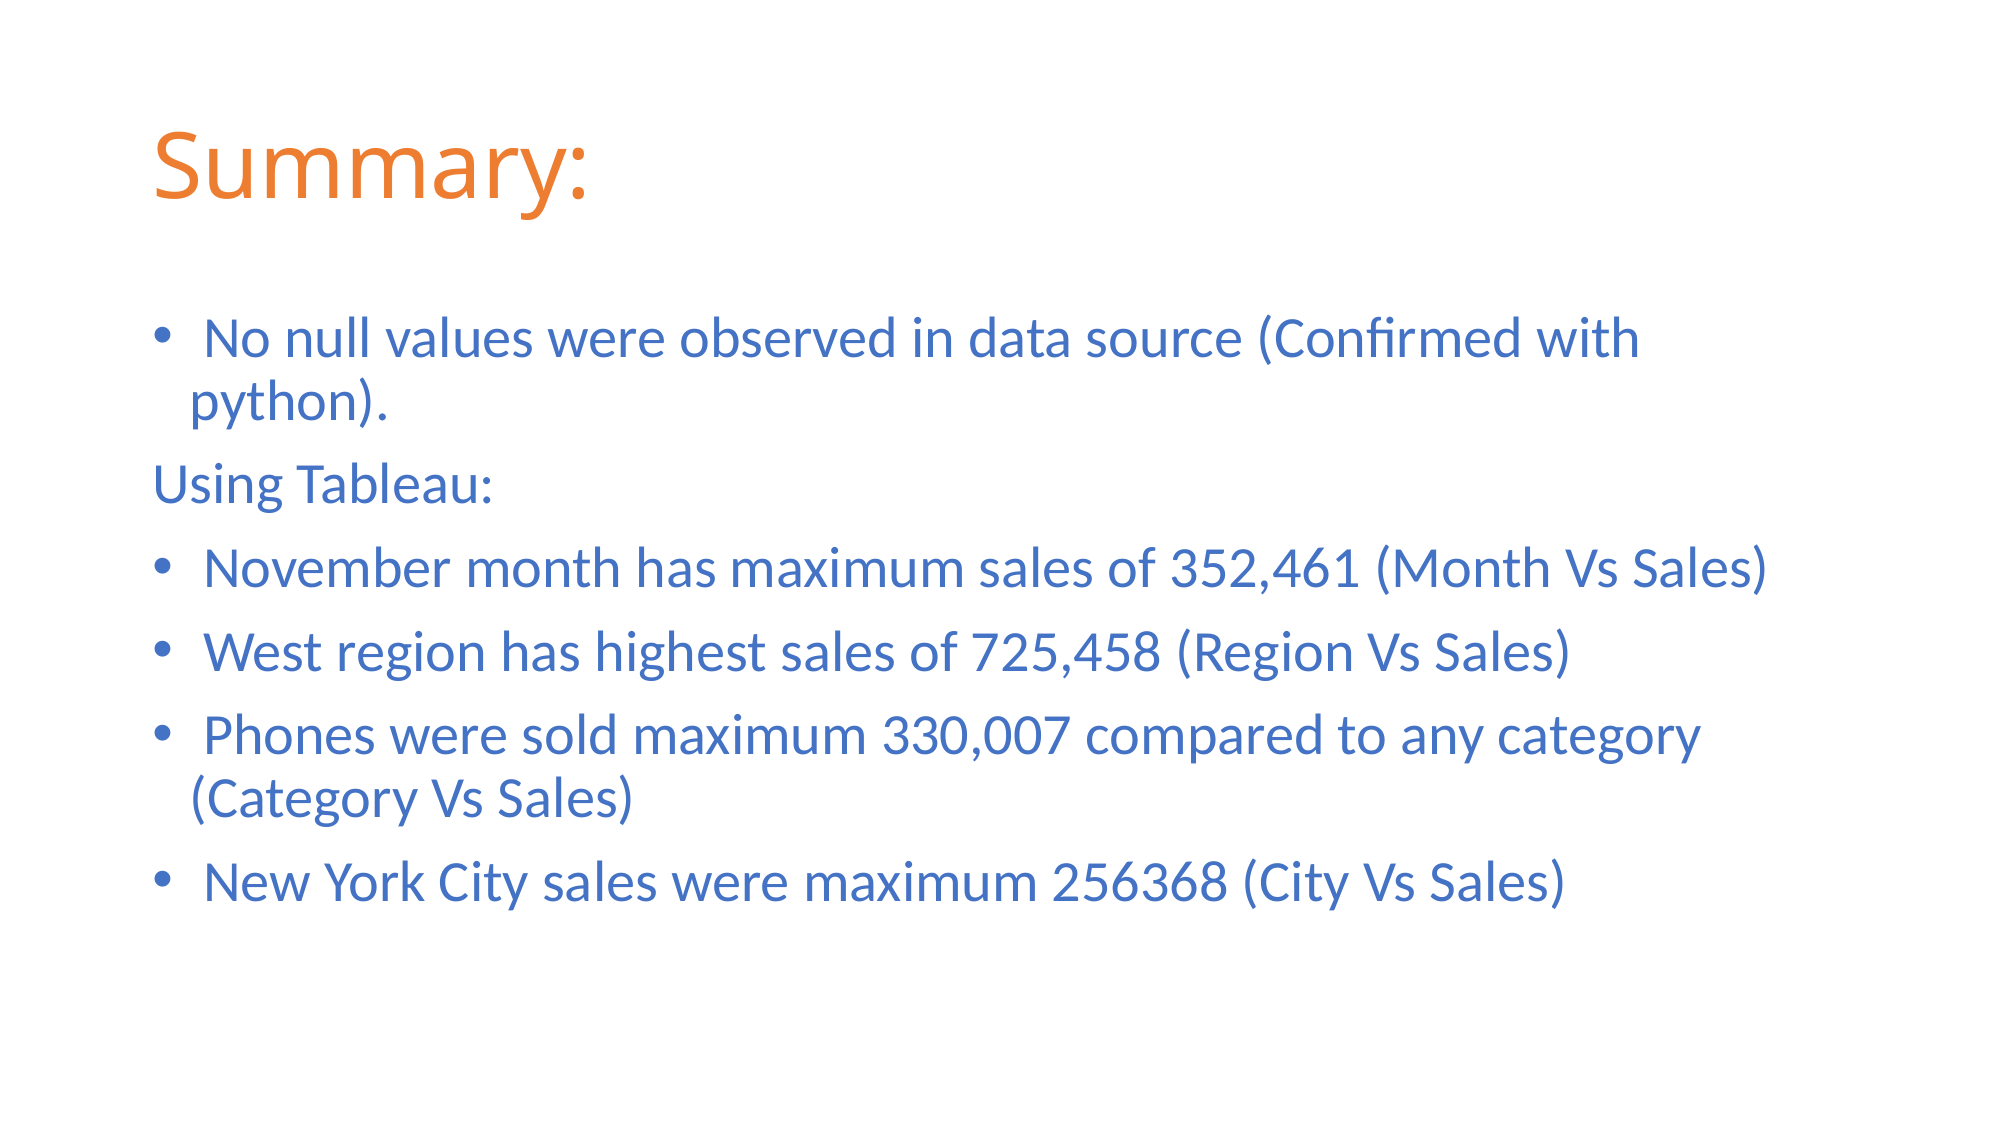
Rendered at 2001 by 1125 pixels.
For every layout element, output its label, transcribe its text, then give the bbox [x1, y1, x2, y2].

title Summary: [137, 59, 1863, 278]
list No null values were observed in data source (Confirmed with python). Using Tableau: November month has maximum sales of 352,461 (Month Vs Sales) West region has highest sales of 725,458 (Region Vs Sales) Phones were sold maximum 330,007 compared to any category (Category Vs Sales) New York City sales were maximum 256368 (City Vs Sales) [137, 299, 1863, 1014]
